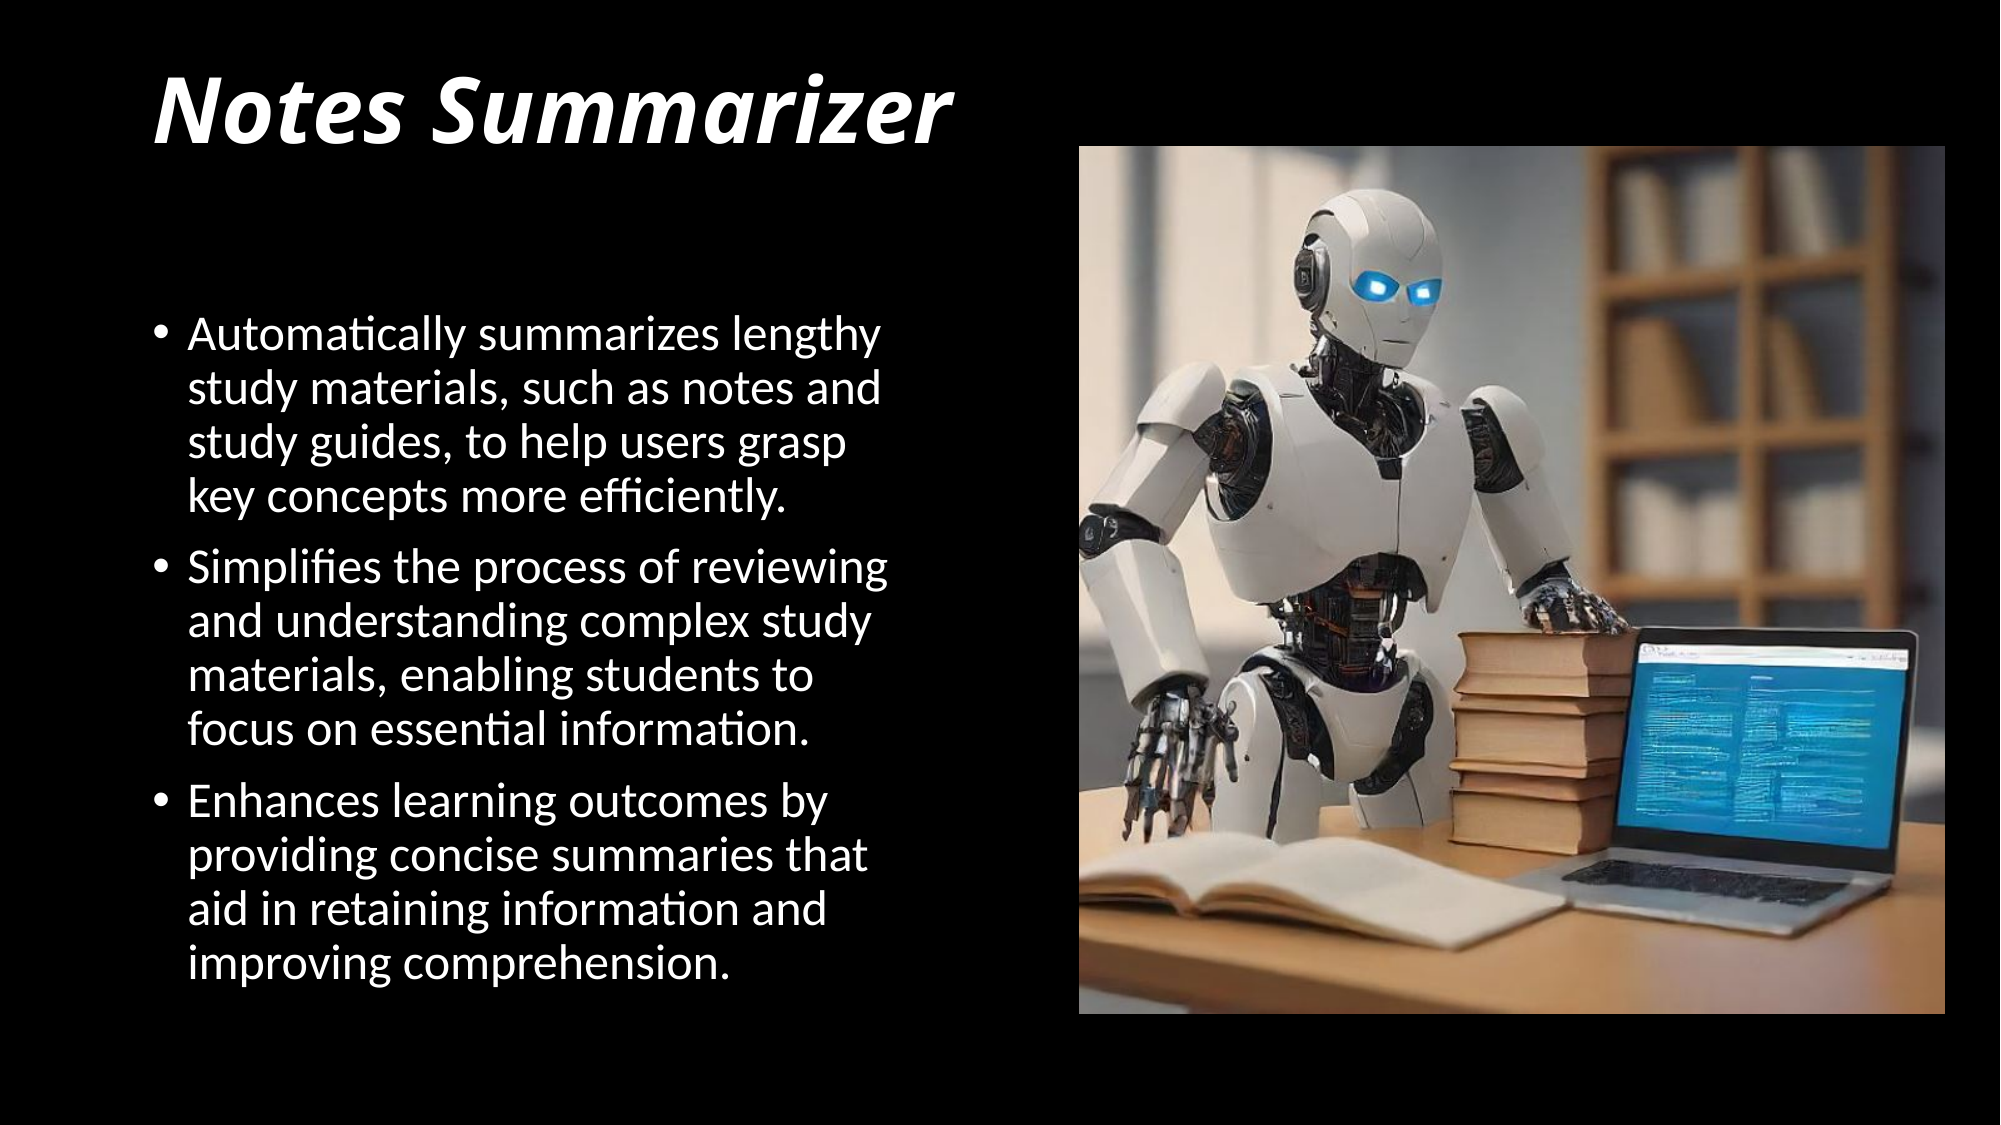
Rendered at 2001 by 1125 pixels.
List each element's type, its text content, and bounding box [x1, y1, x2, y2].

title Notes Summarizer [137, 59, 1863, 278]
list Automatically summarizes lengthy study materials, such as notes and study guides, to help users grasp key concepts more efficiently. Simplifies the process of reviewing and understanding complex study materials, enabling students to focus on essential information. Enhances learning outcomes by providing concise summaries that aid in retaining information and improving comprehension. [137, 299, 936, 1014]
picture [1079, 146, 1945, 1014]
